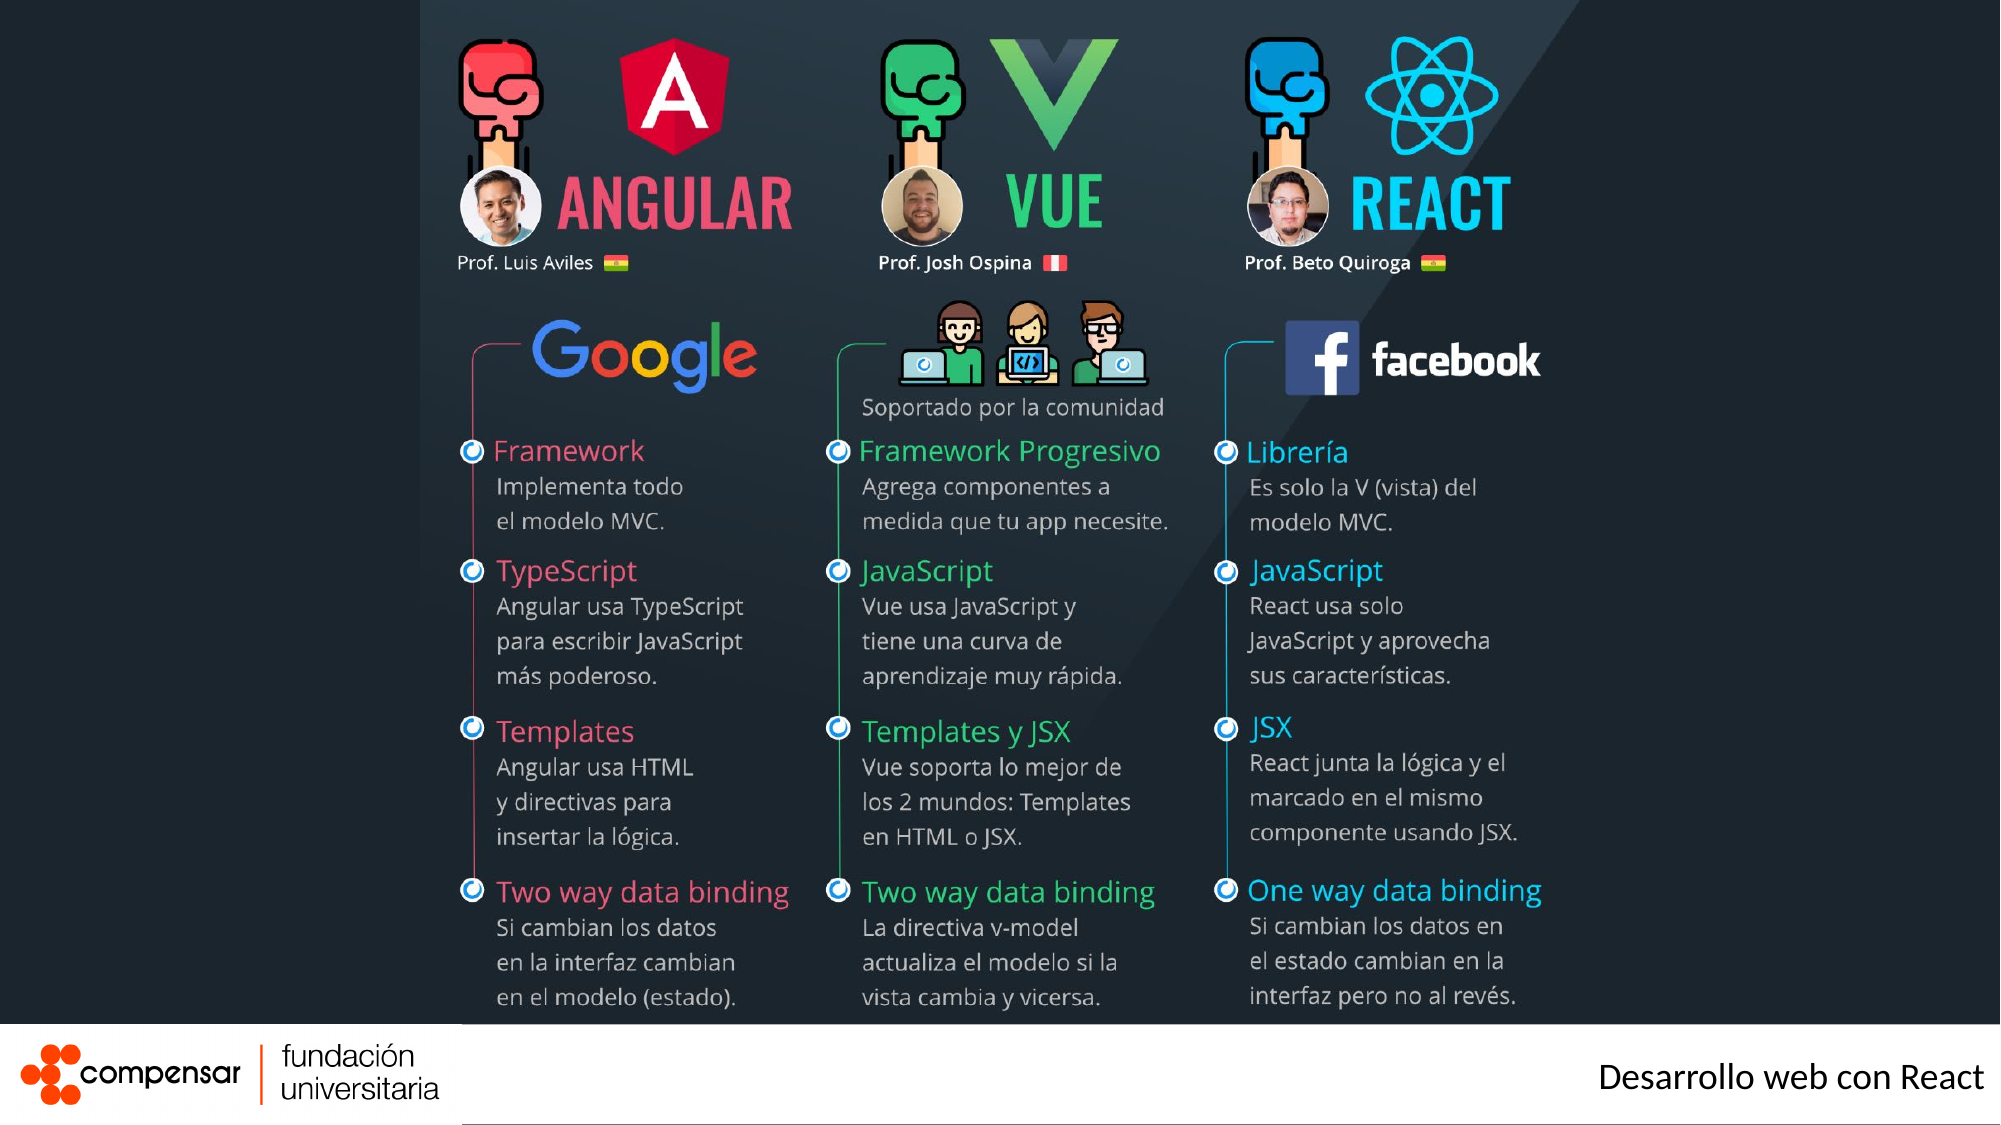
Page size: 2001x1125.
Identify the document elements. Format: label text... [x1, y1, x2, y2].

picture [0, 0, 1580, 1125]
text_box Desarrollo web con React [462, 1023, 2000, 1125]
